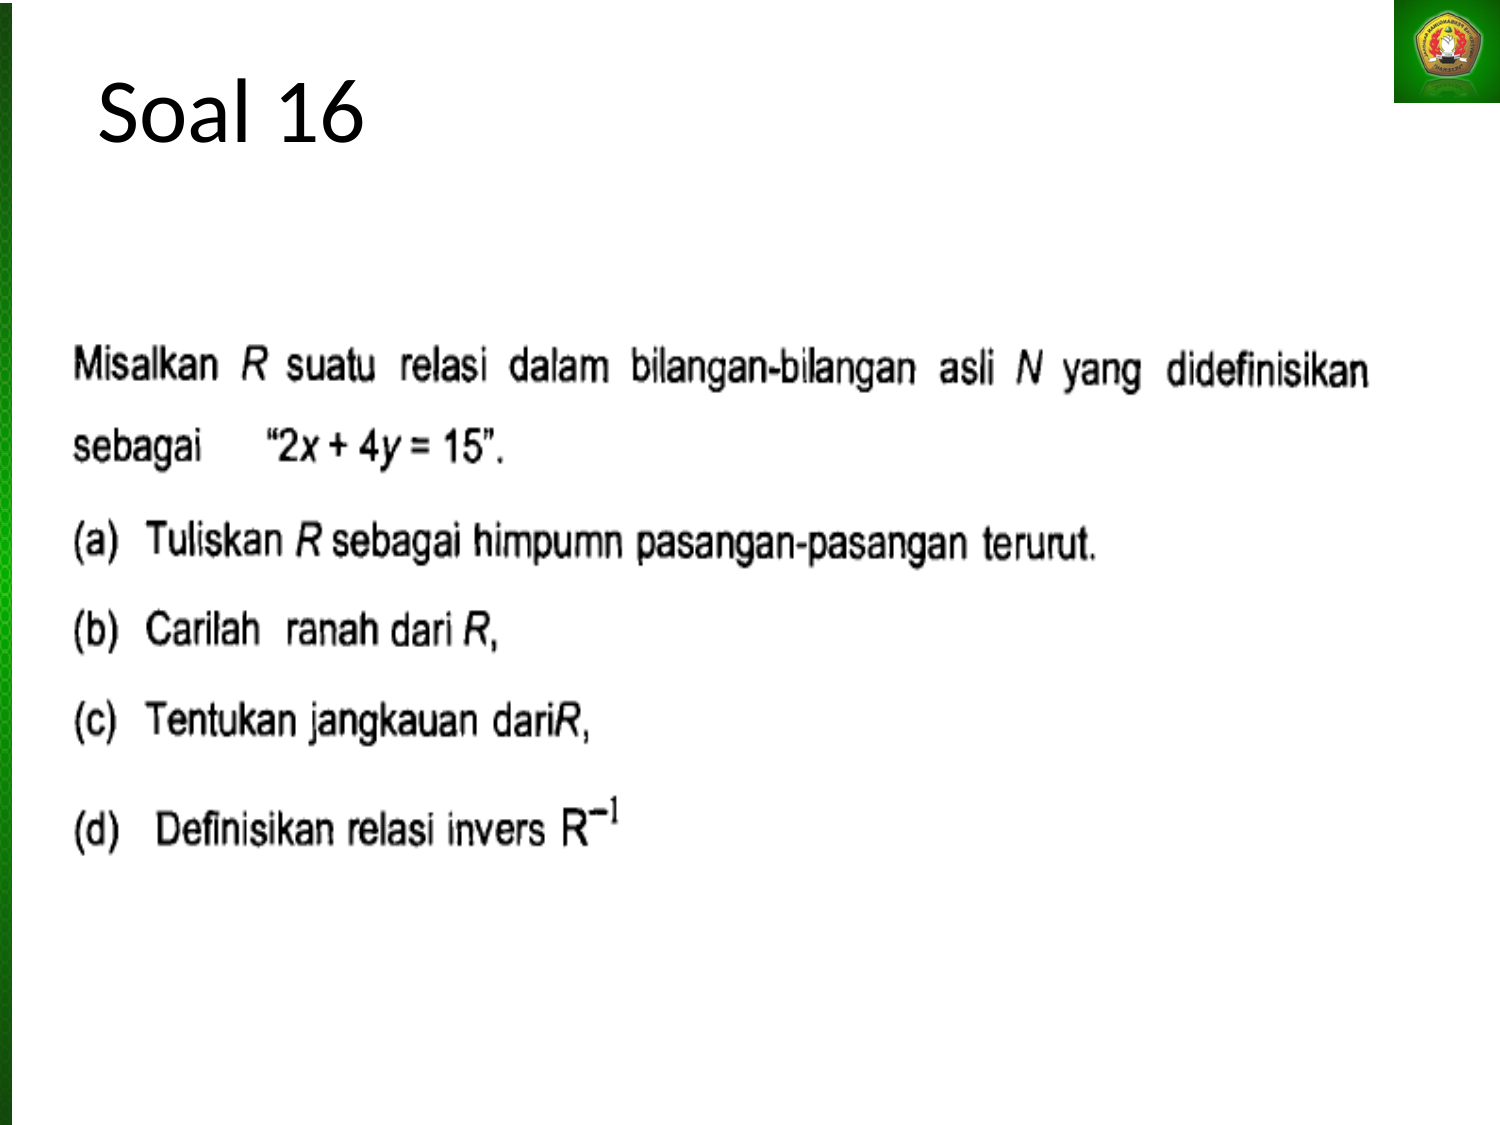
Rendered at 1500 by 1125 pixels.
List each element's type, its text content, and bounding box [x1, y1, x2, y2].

picture [62, 324, 1393, 876]
title Soal 16 [82, 11, 1432, 200]
picture [0, 3, 12, 1125]
picture [1394, 0, 1500, 103]
